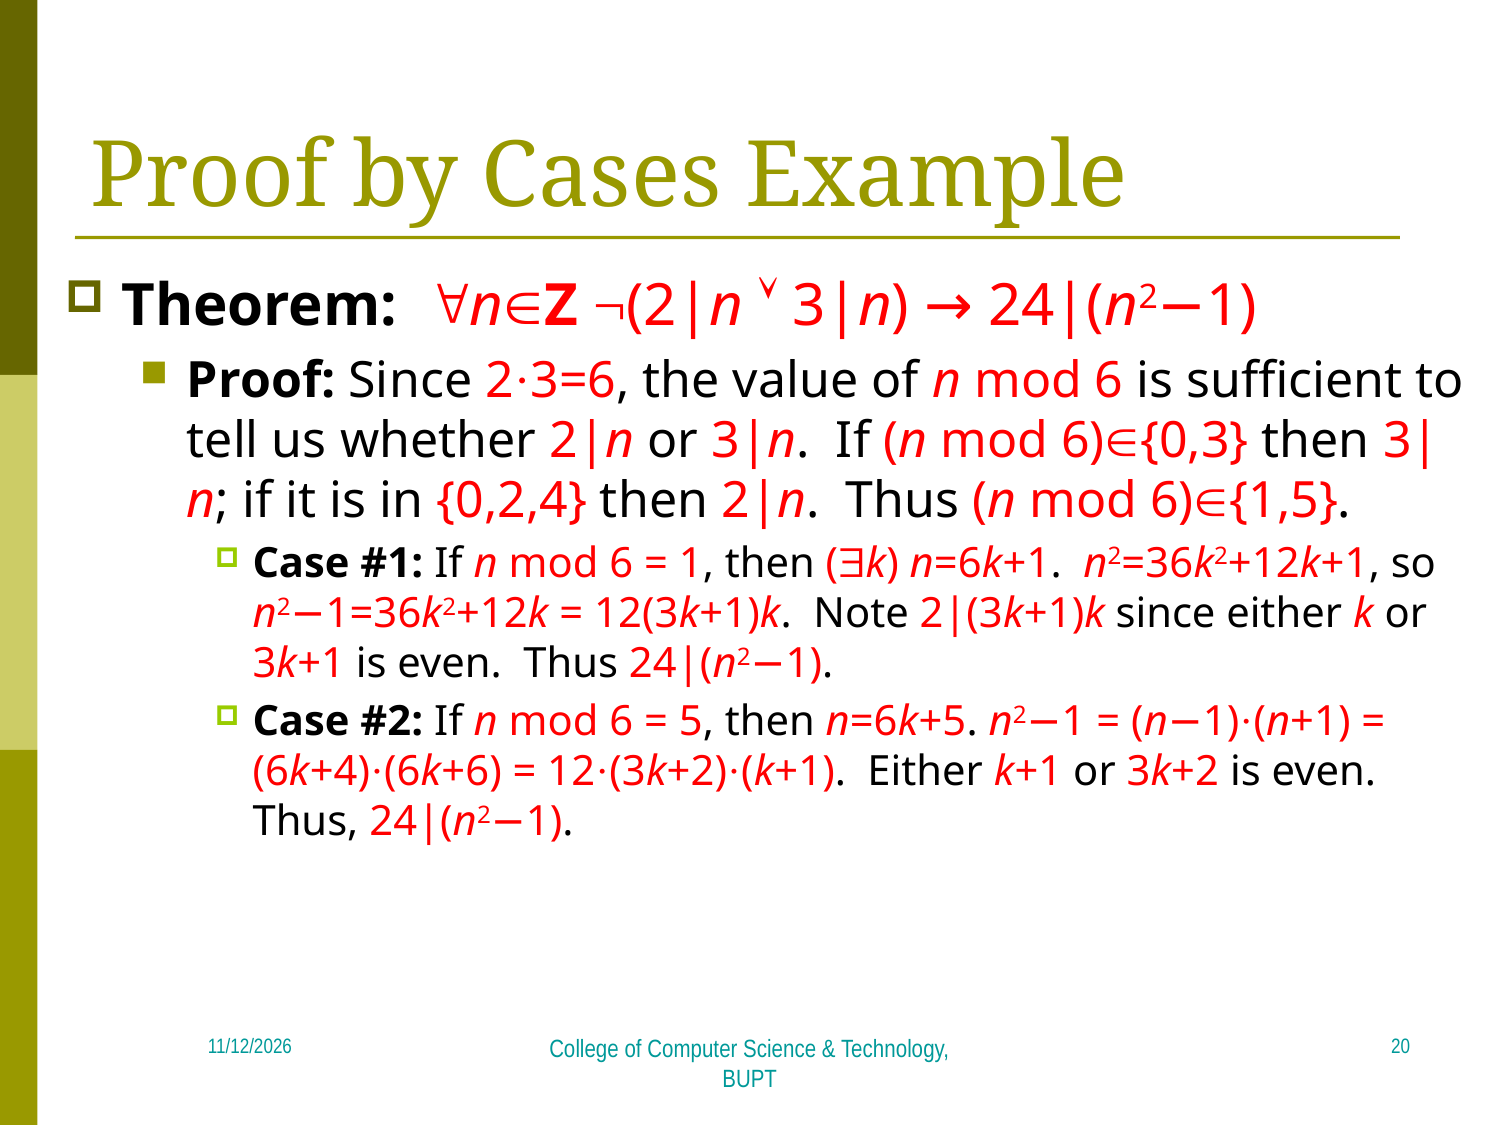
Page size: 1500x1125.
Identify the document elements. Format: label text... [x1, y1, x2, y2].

title Proof by Cases Example [75, 45, 1425, 233]
list Theorem: nZ ¬(2|n  3|n) → 24|(n2−1) Proof: Since 2·3=6, the value of n mod 6 is sufficient to tell us whether 2|n or 3|n. If (n mod 6){0,3} then 3|n; if it is in {0,2,4} then 2|n. Thus (n mod 6){1,5}. Case #1: If n mod 6 = 1, then (k) n=6k+1. n2=36k2+12k+1, so n2−1=36k2+12k = 12(3k+1)k. Note 2|(3k+1)k since either k or 3k+1 is even. Thus 24|(n2−1). Case #2: If n mod 6 = 5, then n=6k+5. n2−1 = (n−1)·(n+1) = (6k+4)·(6k+6) = 12·(3k+2)·(k+1). Either k+1 or 3k+2 is even. Thus, 24|(n2−1). [50, 260, 1488, 998]
slide_number 20 [1074, 1025, 1425, 1100]
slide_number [75, 1025, 425, 1100]
footer College of Computer Science & Technology, BUPT [512, 1025, 988, 1100]
